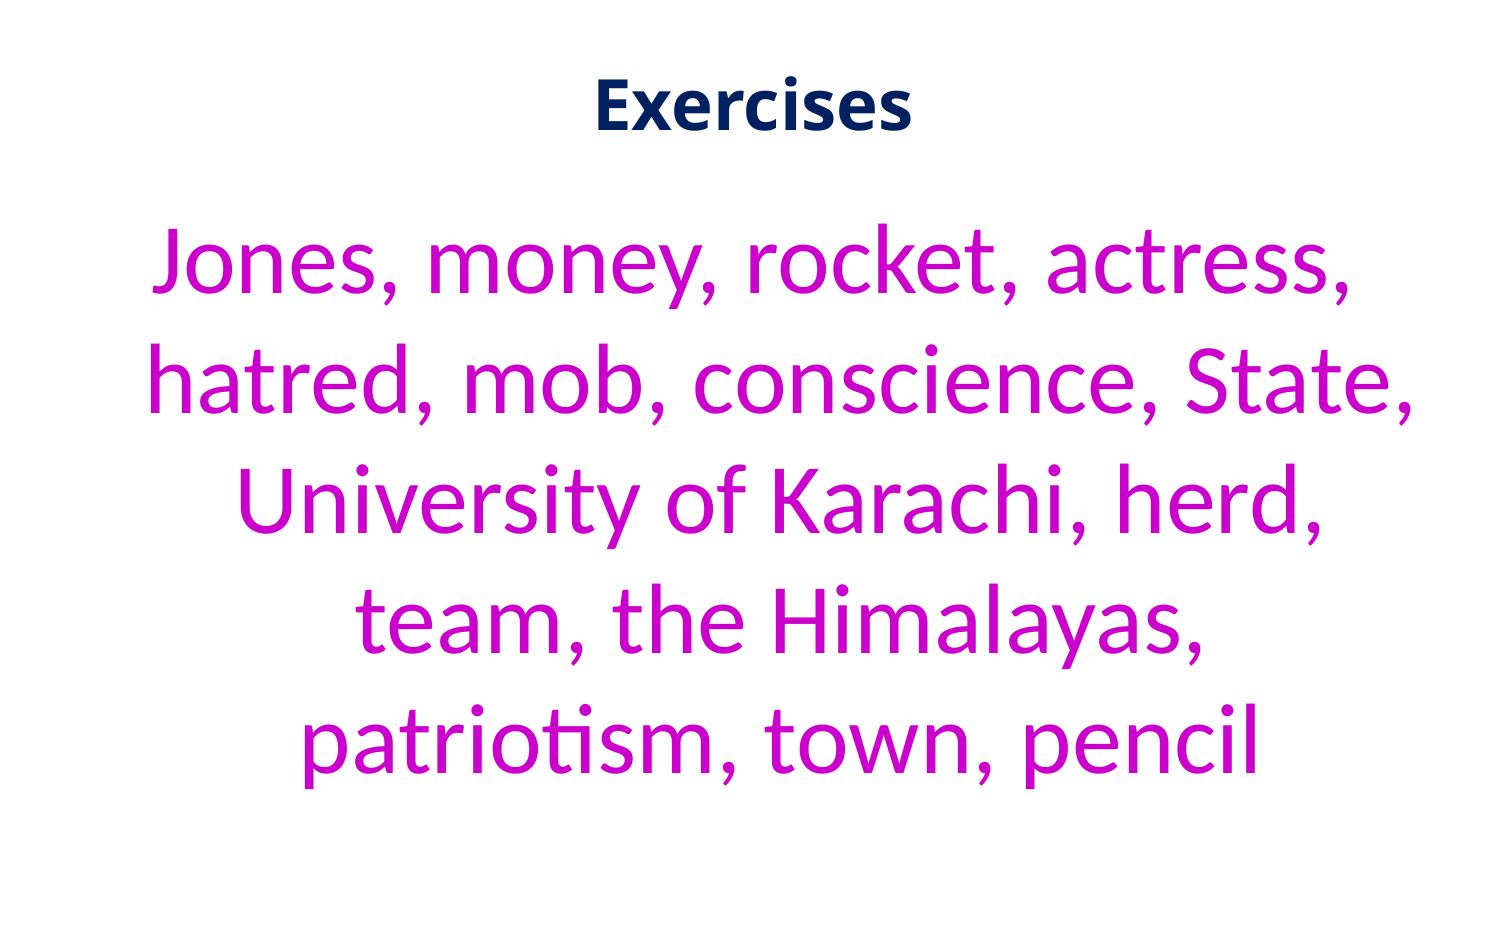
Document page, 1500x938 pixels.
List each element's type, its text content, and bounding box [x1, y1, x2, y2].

list Jones, money, rocket, actress, hatred, mob, conscience, State, University of Karachi, herd, team, the Himalayas, patriotism, town, pencil [62, 186, 1444, 869]
title Exercises [47, 49, 1460, 166]
